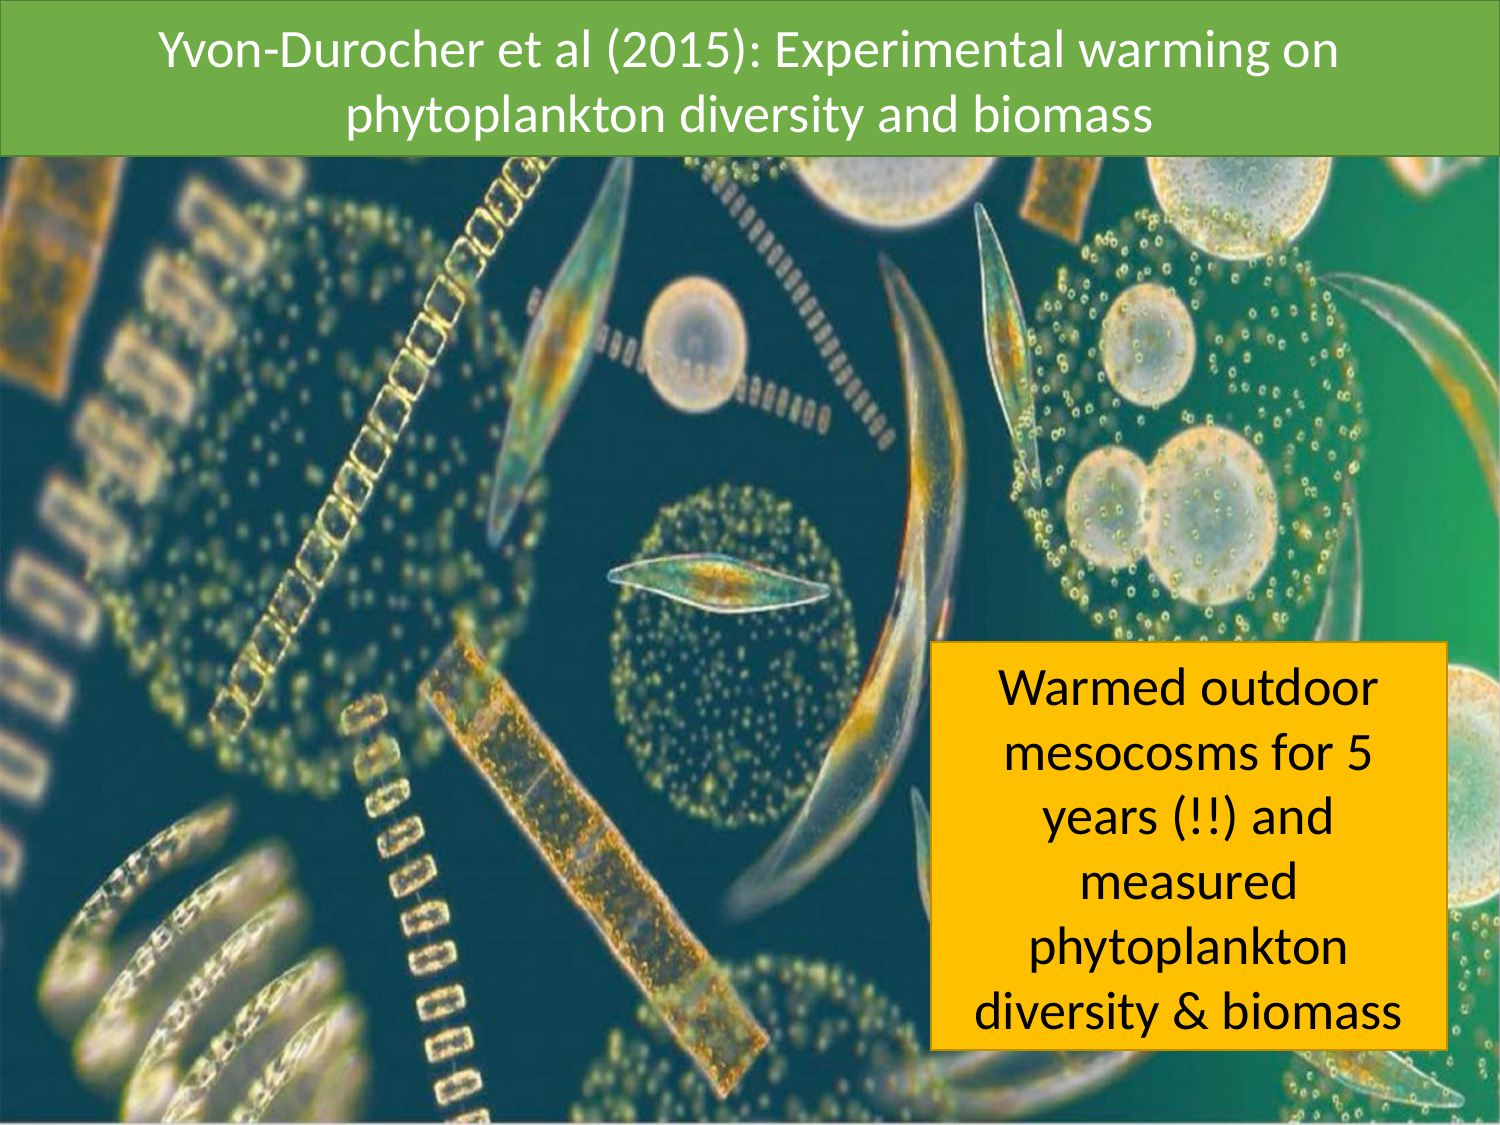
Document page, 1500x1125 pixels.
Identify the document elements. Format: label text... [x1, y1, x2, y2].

text_box Yvon-Durocher et al (2015): Experimental warming on phytoplankton diversity and biomass [0, 0, 1500, 157]
picture [0, 157, 1500, 1125]
text_box Warmed outdoor mesocosms for 5 years (!!) and measured phytoplankton diversity & biomass [930, 641, 1448, 1051]
